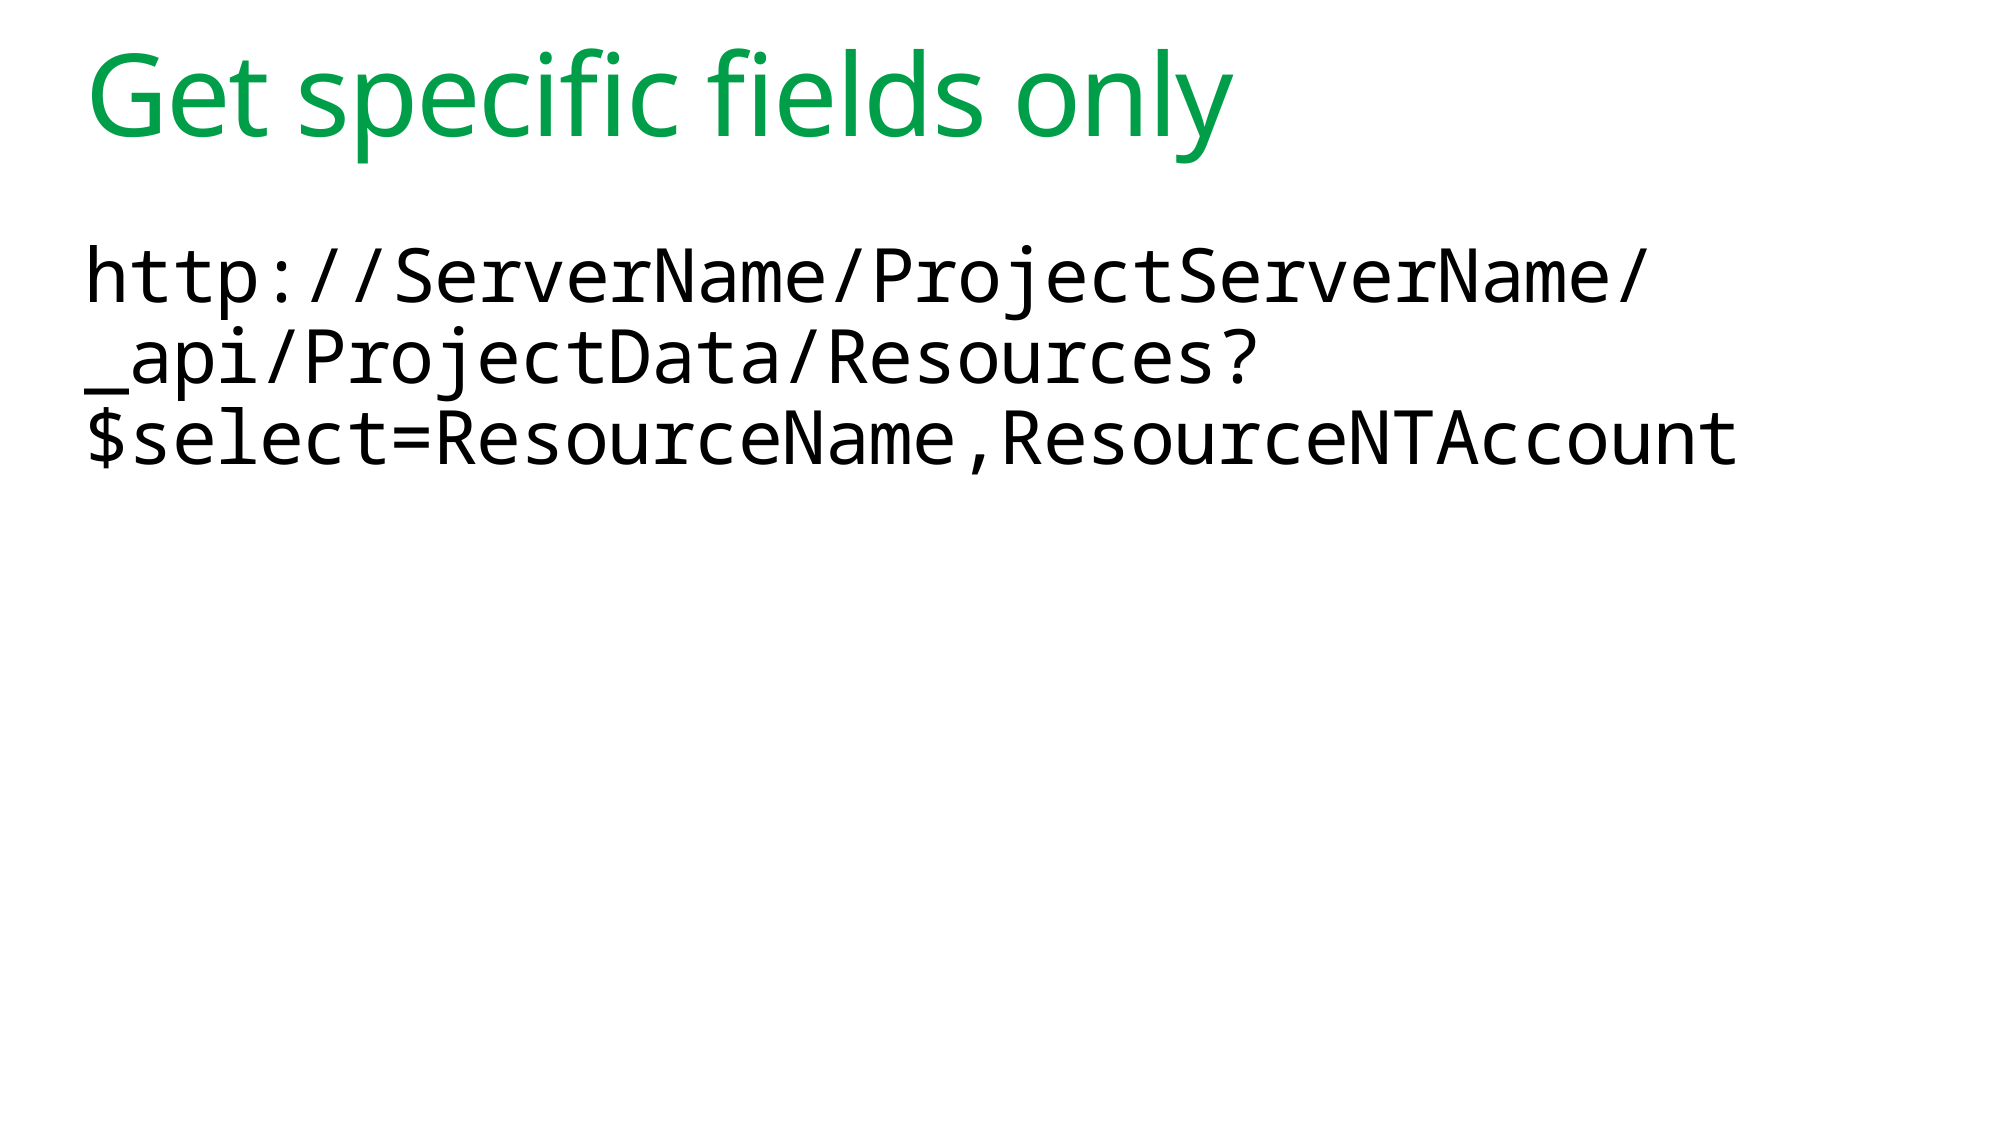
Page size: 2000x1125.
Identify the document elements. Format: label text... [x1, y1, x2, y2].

title Get specific fields only [85, 37, 1914, 161]
list http://ServerName/ProjectServerName/_api/ProjectData/Resources?$select=ResourceName,ResourceNTAccount [85, 237, 1915, 564]
